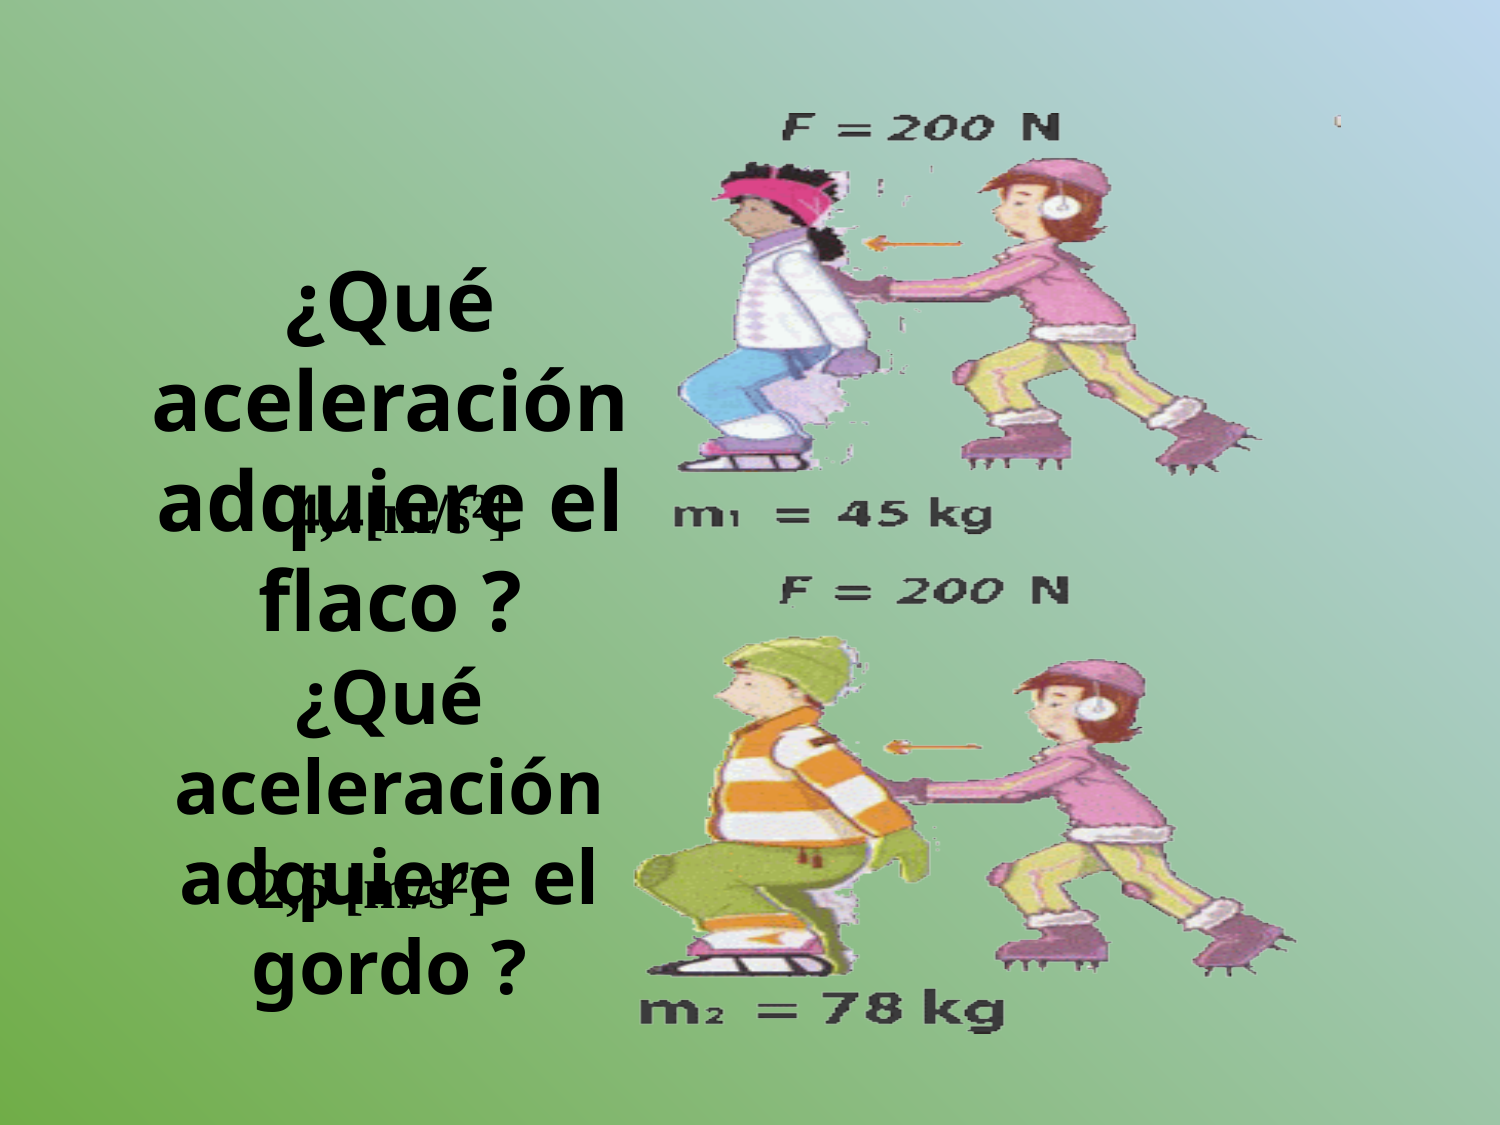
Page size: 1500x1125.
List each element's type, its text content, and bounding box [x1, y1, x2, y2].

picture [632, 113, 1341, 1034]
text_box 2,6 [m/s²] [242, 842, 597, 928]
text_box 4,4[m/s²] [276, 468, 632, 553]
text_box ¿Qué aceleración adquiere el flaco ? [76, 240, 632, 656]
text_box ¿Qué aceleración adquiere el gordo ? [100, 642, 632, 1018]
